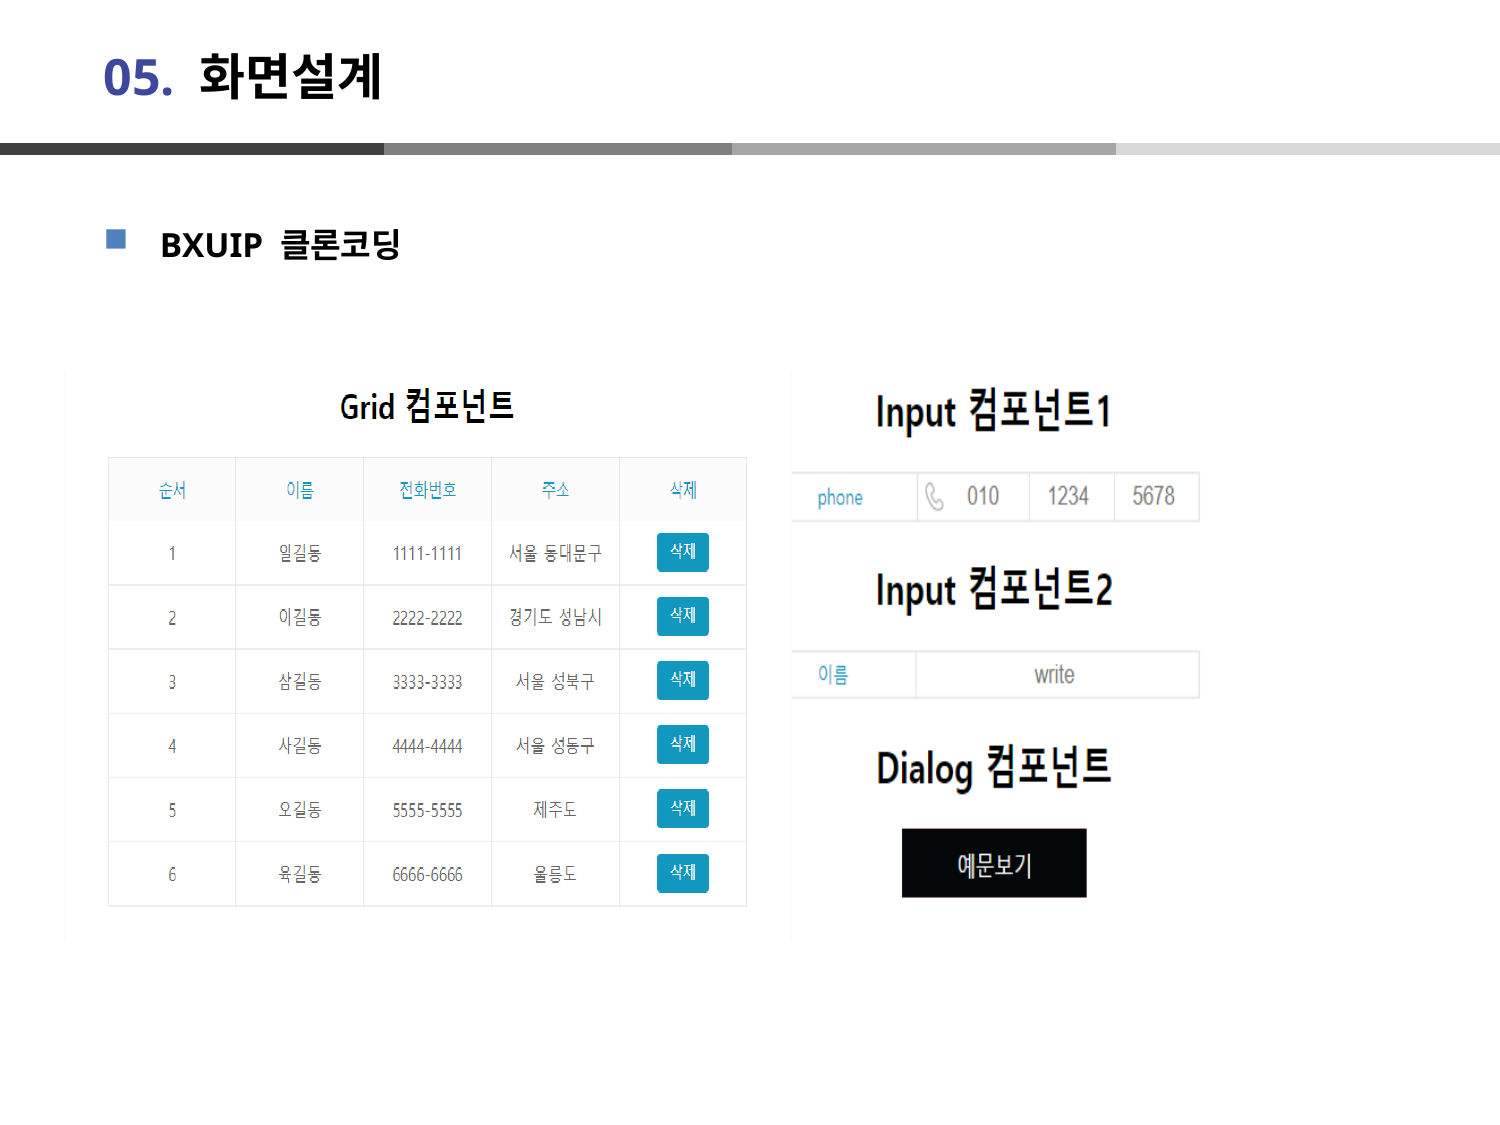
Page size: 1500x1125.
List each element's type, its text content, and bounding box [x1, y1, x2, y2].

title 05. 화면설계 [88, 30, 1211, 121]
picture [64, 361, 1412, 941]
list BXUIP 클론코딩 [88, 196, 1436, 1083]
